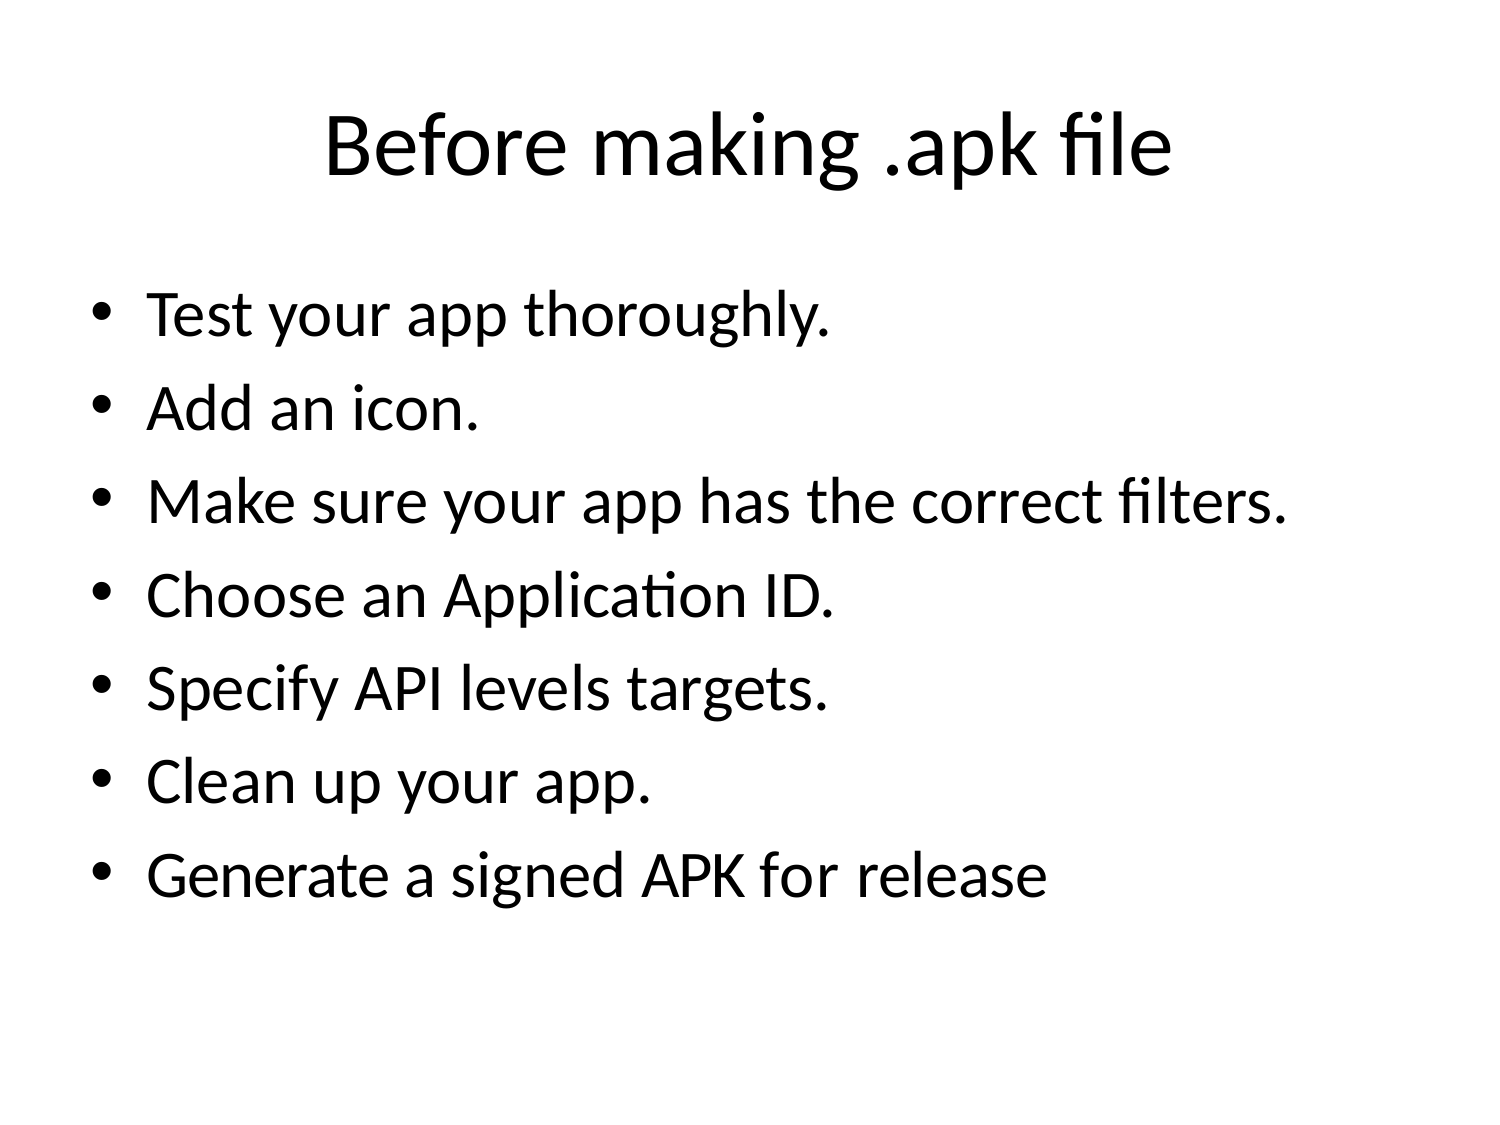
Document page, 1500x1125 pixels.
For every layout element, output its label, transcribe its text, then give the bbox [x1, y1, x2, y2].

list Test your app thoroughly. Add an icon. Make sure your app has the correct filters. Choose an Application ID. Specify API levels targets. Clean up your app. Generate a signed APK for release [75, 262, 1425, 1005]
title Before making .apk file [75, 45, 1425, 233]
